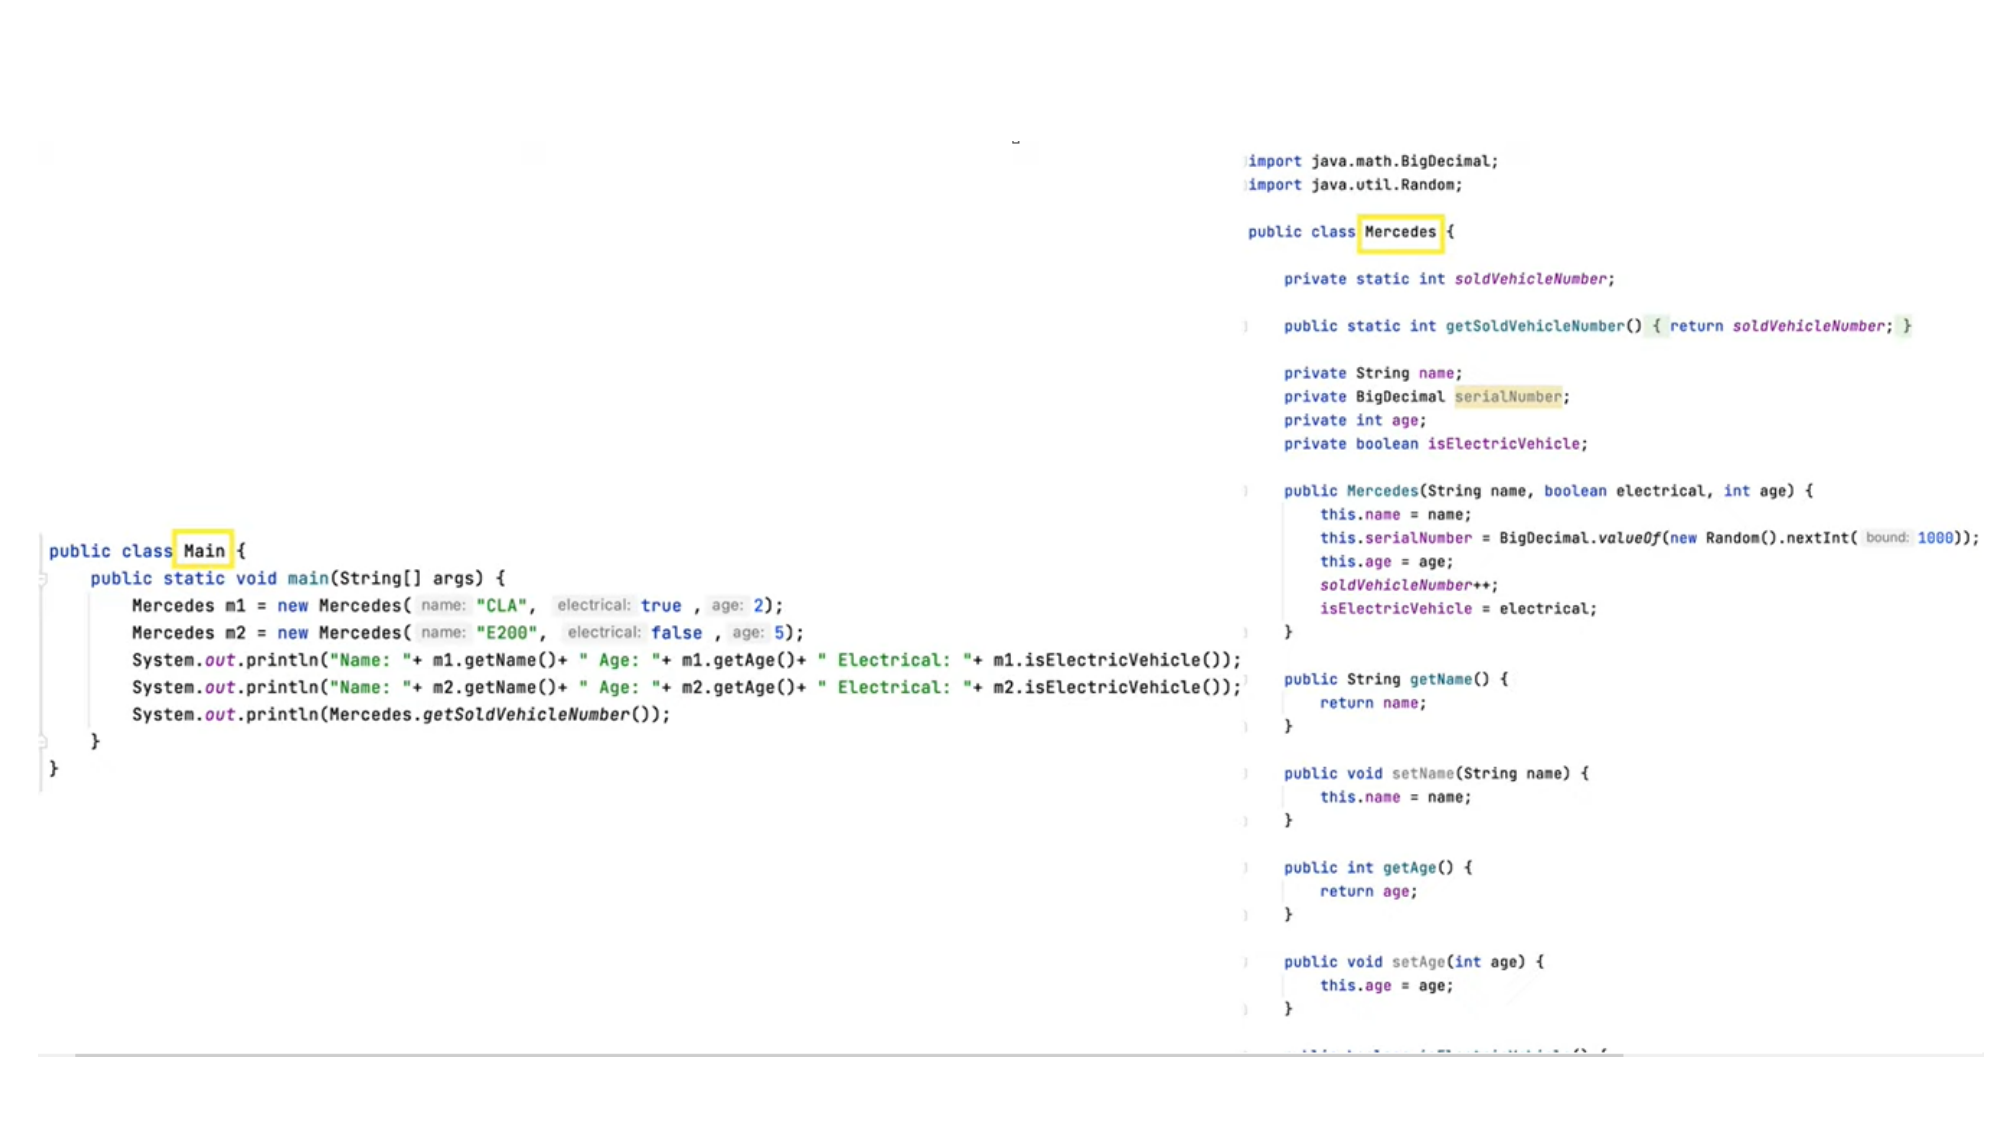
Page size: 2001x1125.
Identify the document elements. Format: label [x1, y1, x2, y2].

picture [38, 141, 1984, 1058]
